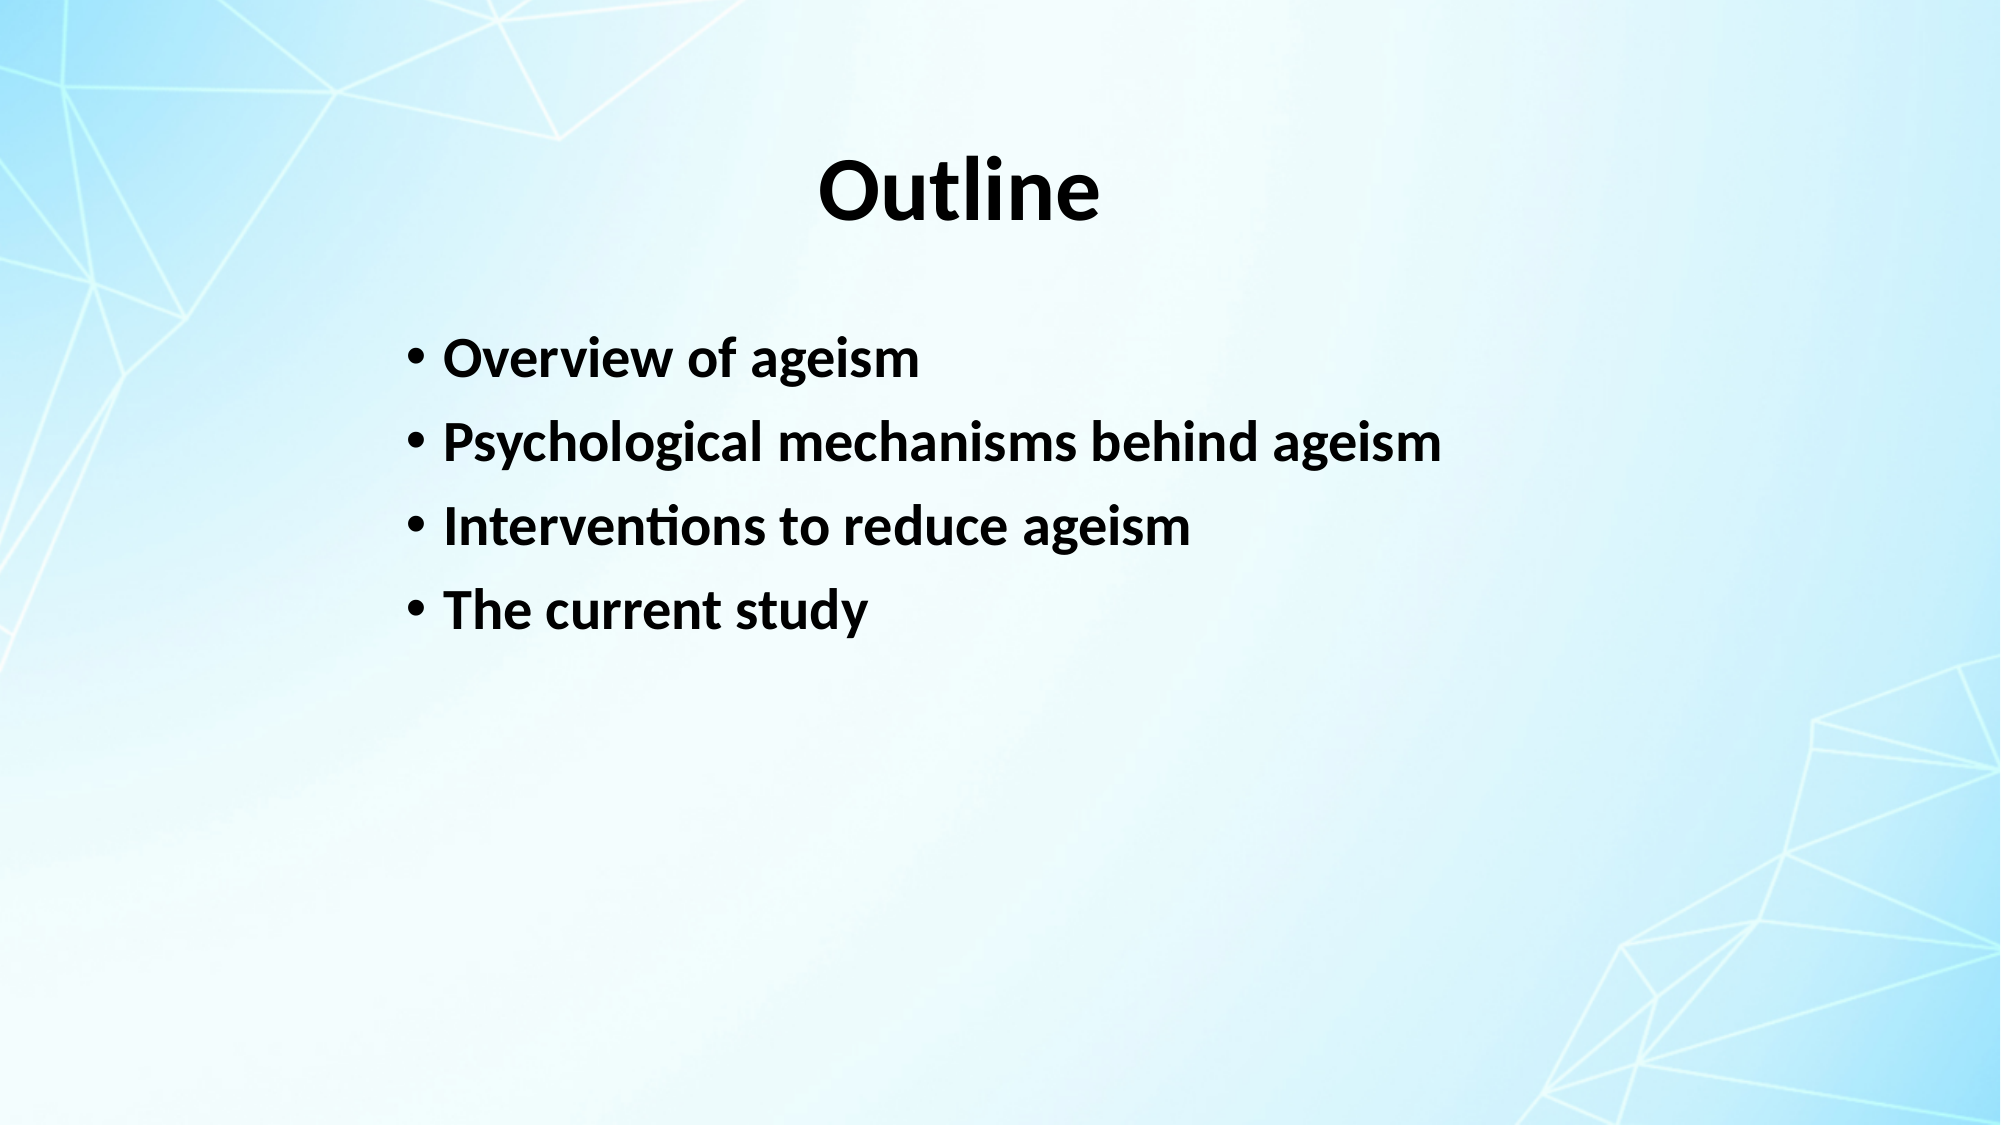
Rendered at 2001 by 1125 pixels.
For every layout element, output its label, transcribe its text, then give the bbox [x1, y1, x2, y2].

list Overview of ageism Psychological mechanisms behind ageism Interventions to reduce ageism The current study [390, 320, 1483, 667]
title Outline [803, 82, 1134, 300]
picture [0, 0, 2001, 1125]
